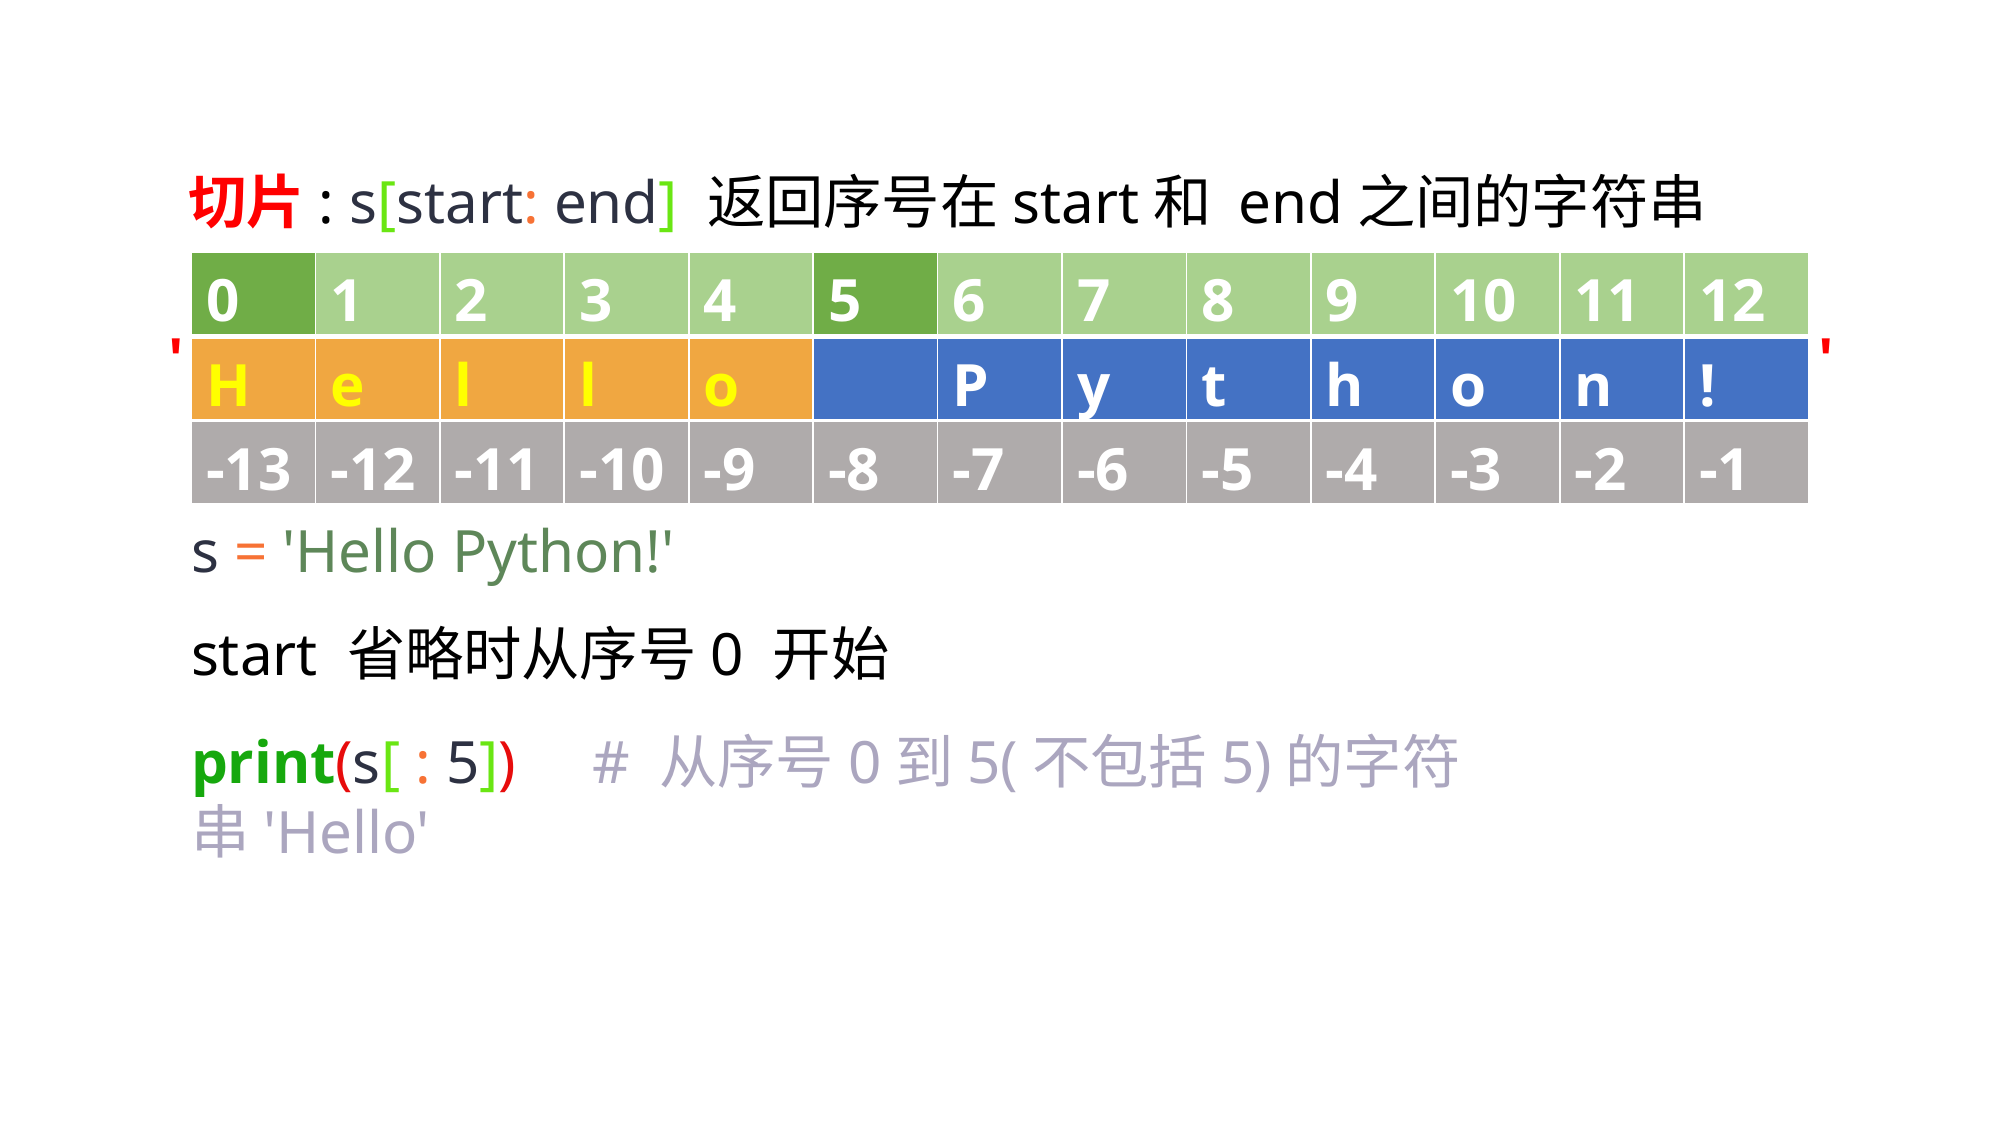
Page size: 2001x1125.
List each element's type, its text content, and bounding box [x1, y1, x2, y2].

table_header -10 [565, 422, 688, 503]
table_header n [1561, 339, 1683, 419]
table_header -13 [192, 422, 315, 503]
table_header 2 [441, 253, 563, 334]
table_header e [316, 339, 439, 419]
table_header o [690, 339, 812, 419]
table_header 11 [1561, 253, 1683, 334]
table_header -7 [938, 422, 1061, 503]
table_header -1 [1685, 422, 1808, 503]
table_header 7 [1063, 253, 1186, 334]
table_header -6 [1063, 422, 1186, 503]
table_header -9 [690, 422, 812, 503]
table_header H [192, 339, 315, 419]
text_box s = 'Hello Python!' [176, 506, 1709, 592]
table_header 8 [1187, 253, 1310, 334]
table_header 10 [1436, 253, 1559, 334]
table_header [814, 339, 937, 419]
table_header 9 [1312, 253, 1434, 334]
table_header o [1436, 339, 1559, 419]
table_header 1 [316, 253, 439, 334]
table_header l [441, 339, 563, 419]
table_header -2 [1561, 422, 1683, 503]
text_box ' [1803, 314, 1849, 400]
table_header h [1312, 339, 1434, 419]
table_header 3 [565, 253, 688, 334]
table_header 6 [938, 253, 1061, 334]
table_header -8 [814, 422, 937, 503]
table_header -3 [1436, 422, 1559, 503]
text_box print(s[ : 5]) # 从序号0到5(不包括5)的字符串'Hello' [176, 717, 1709, 873]
text_box ' [153, 314, 199, 400]
table_header -4 [1312, 422, 1434, 503]
table_header t [1187, 339, 1310, 419]
text_box 切片: s[start: end] 返回序号在start和 end之间的字符串 [173, 158, 1809, 243]
table_header -11 [441, 422, 563, 503]
table_header l [565, 339, 688, 419]
table_header -5 [1187, 422, 1310, 503]
table_header ! [1685, 339, 1808, 419]
table_header 0 [192, 253, 315, 334]
table_header 5 [814, 253, 937, 334]
table_header -12 [316, 422, 439, 503]
text_box start 省略时从序号0 开始 [176, 610, 1709, 695]
table_header P [938, 339, 1061, 419]
table_header 12 [1685, 253, 1808, 334]
table_header 4 [690, 253, 812, 334]
table_header y [1063, 339, 1186, 419]
